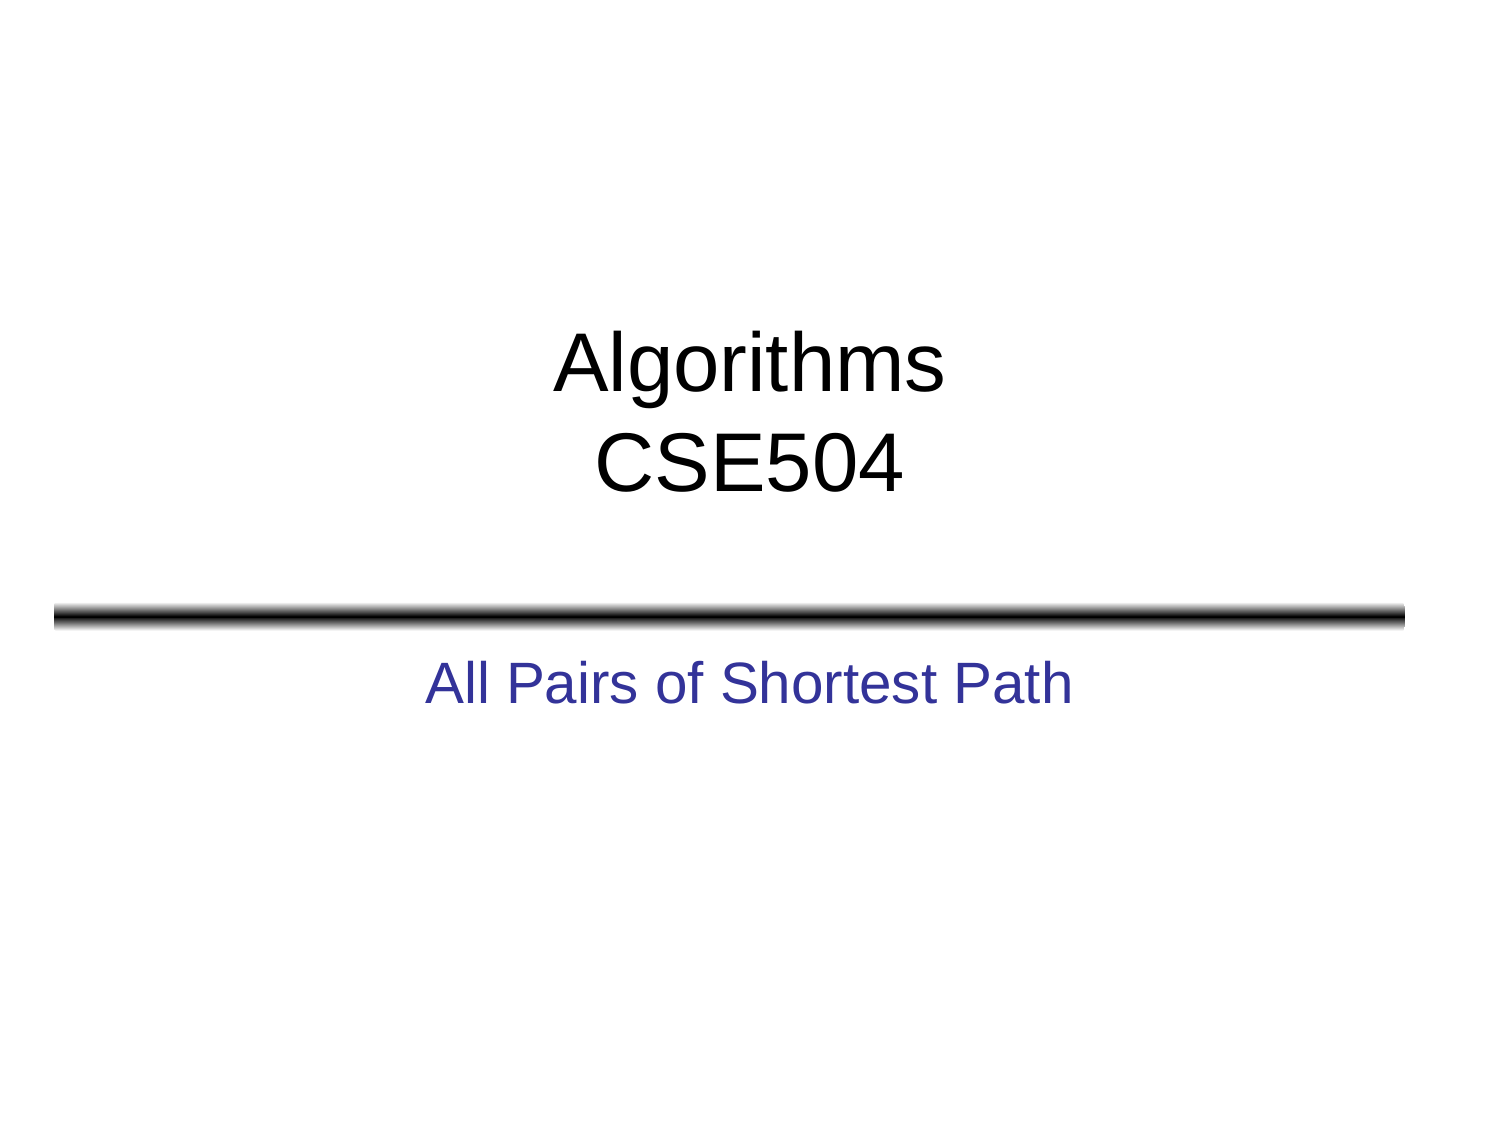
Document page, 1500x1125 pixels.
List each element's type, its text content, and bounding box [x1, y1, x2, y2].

title Algorithms CSE504 [112, 224, 1388, 591]
subtitle All Pairs of Shortest Path [224, 637, 1276, 926]
